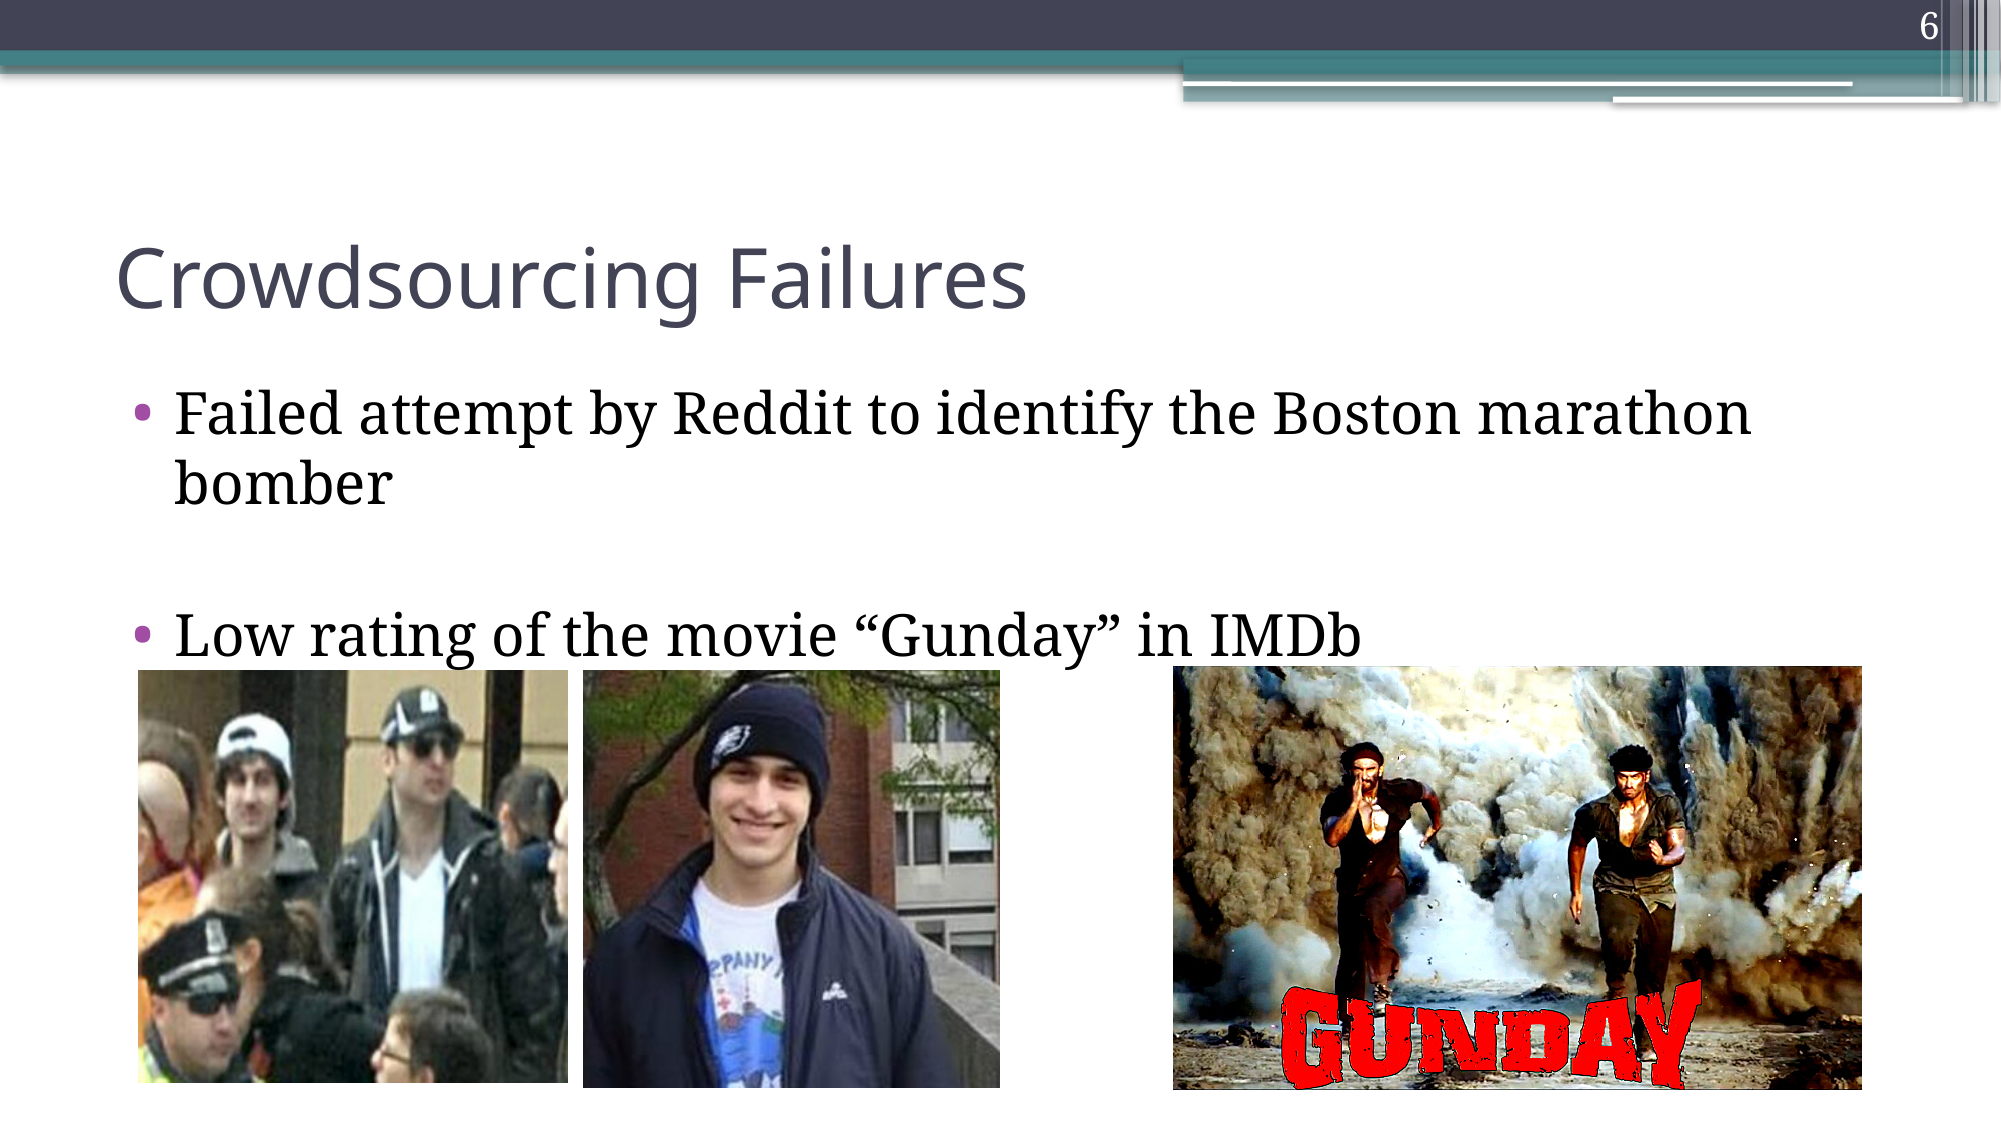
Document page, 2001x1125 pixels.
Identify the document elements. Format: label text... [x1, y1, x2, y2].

picture [582, 670, 1001, 1089]
title Crowdsourcing Failures [99, 187, 1900, 363]
slide_number 6 [1788, 0, 1955, 61]
picture [138, 670, 568, 1084]
picture [1172, 665, 1862, 1090]
list Failed attempt by Reddit to identify the Boston marathon bomber Low rating of the movie “Gunday” in IMDb [99, 368, 1900, 1079]
